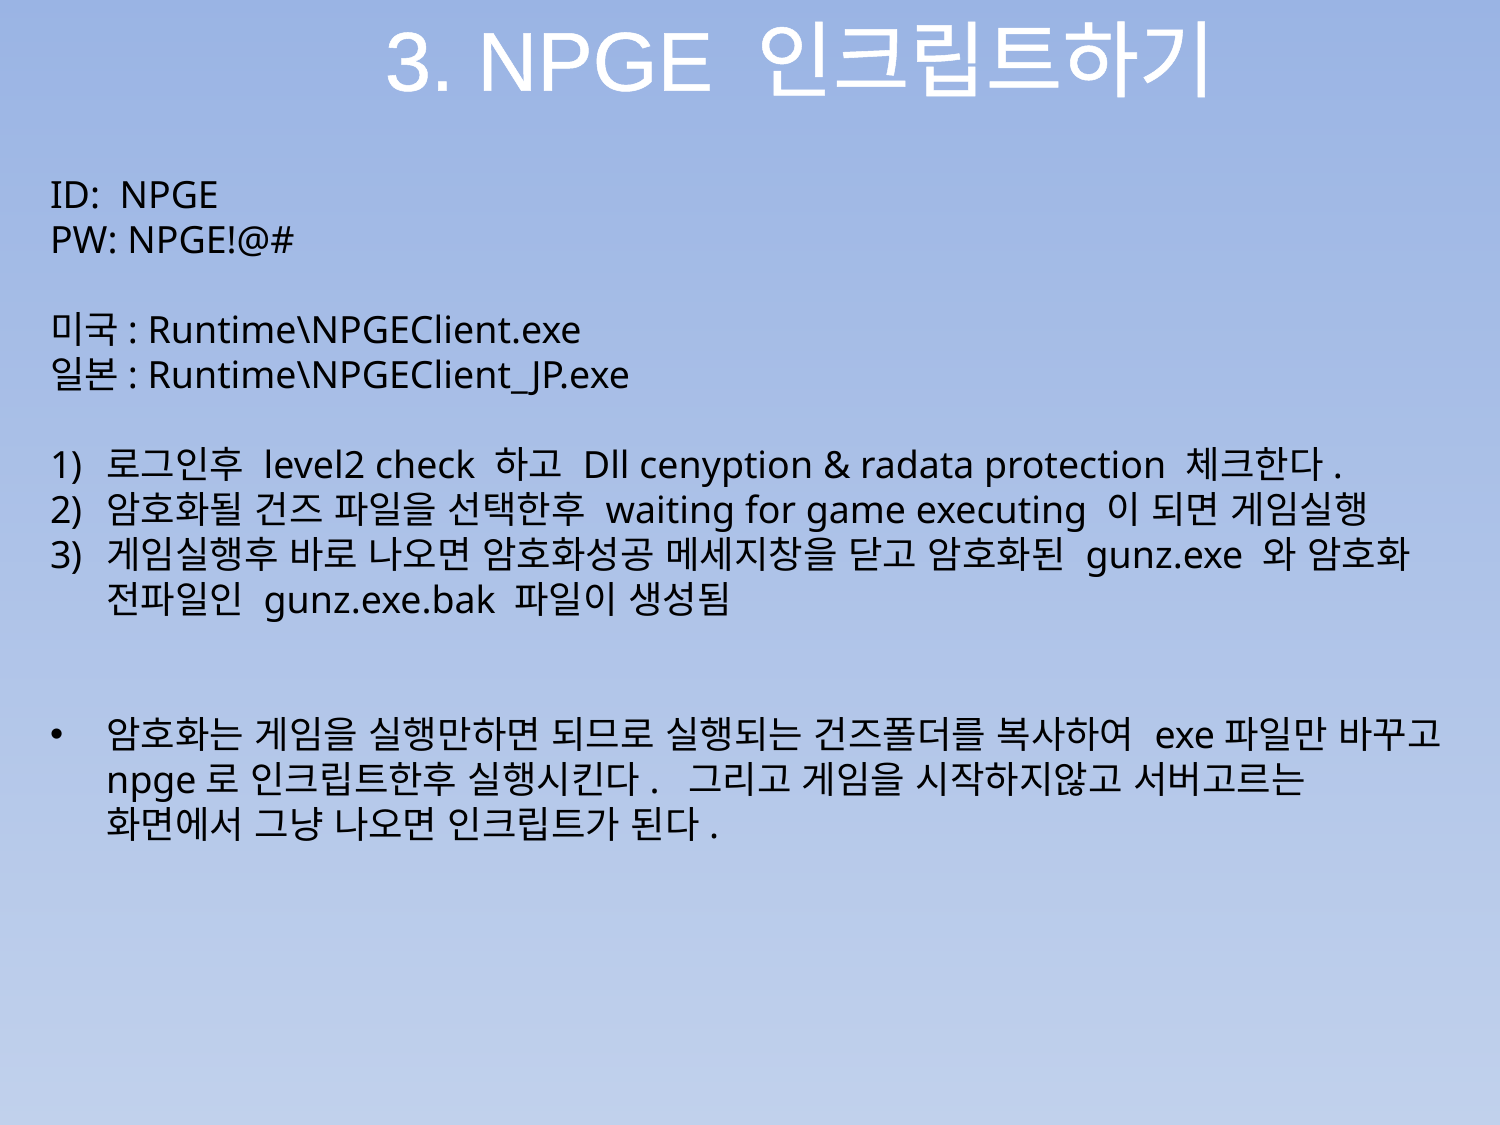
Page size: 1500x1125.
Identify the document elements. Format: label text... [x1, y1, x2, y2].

text_box ID: NPGE PW: NPGE!@# 미국: Runtime\NPGEClient.exe 일본: Runtime\NPGEClient_JP.exe 로그인후 level2 check 하고 Dll cenyption & radata protection 체크한다. 암호화될 건즈 파일을 선택한후 waiting for game executing 이 되면 게임실행 게임실행후 바로 나오면 암호화성공 메세지창을 닫고 암호화된 gunz.exe 와 암호화 전파일인 gunz.exe.bak 파일이 생성됨 암호화는 게임을 실행만하면 되므로 실행되는 건즈폴더를 복사하여 exe파일만 바꾸고 npge로 인크립트한후 실행시킨다. 그리고 게임을 시작하지않고 서버고르는 화면에서 그냥 나오면 인크립트가 된다. [35, 163, 1465, 899]
text_box 3. NPGE 인크립트하기 [369, 0, 1231, 115]
